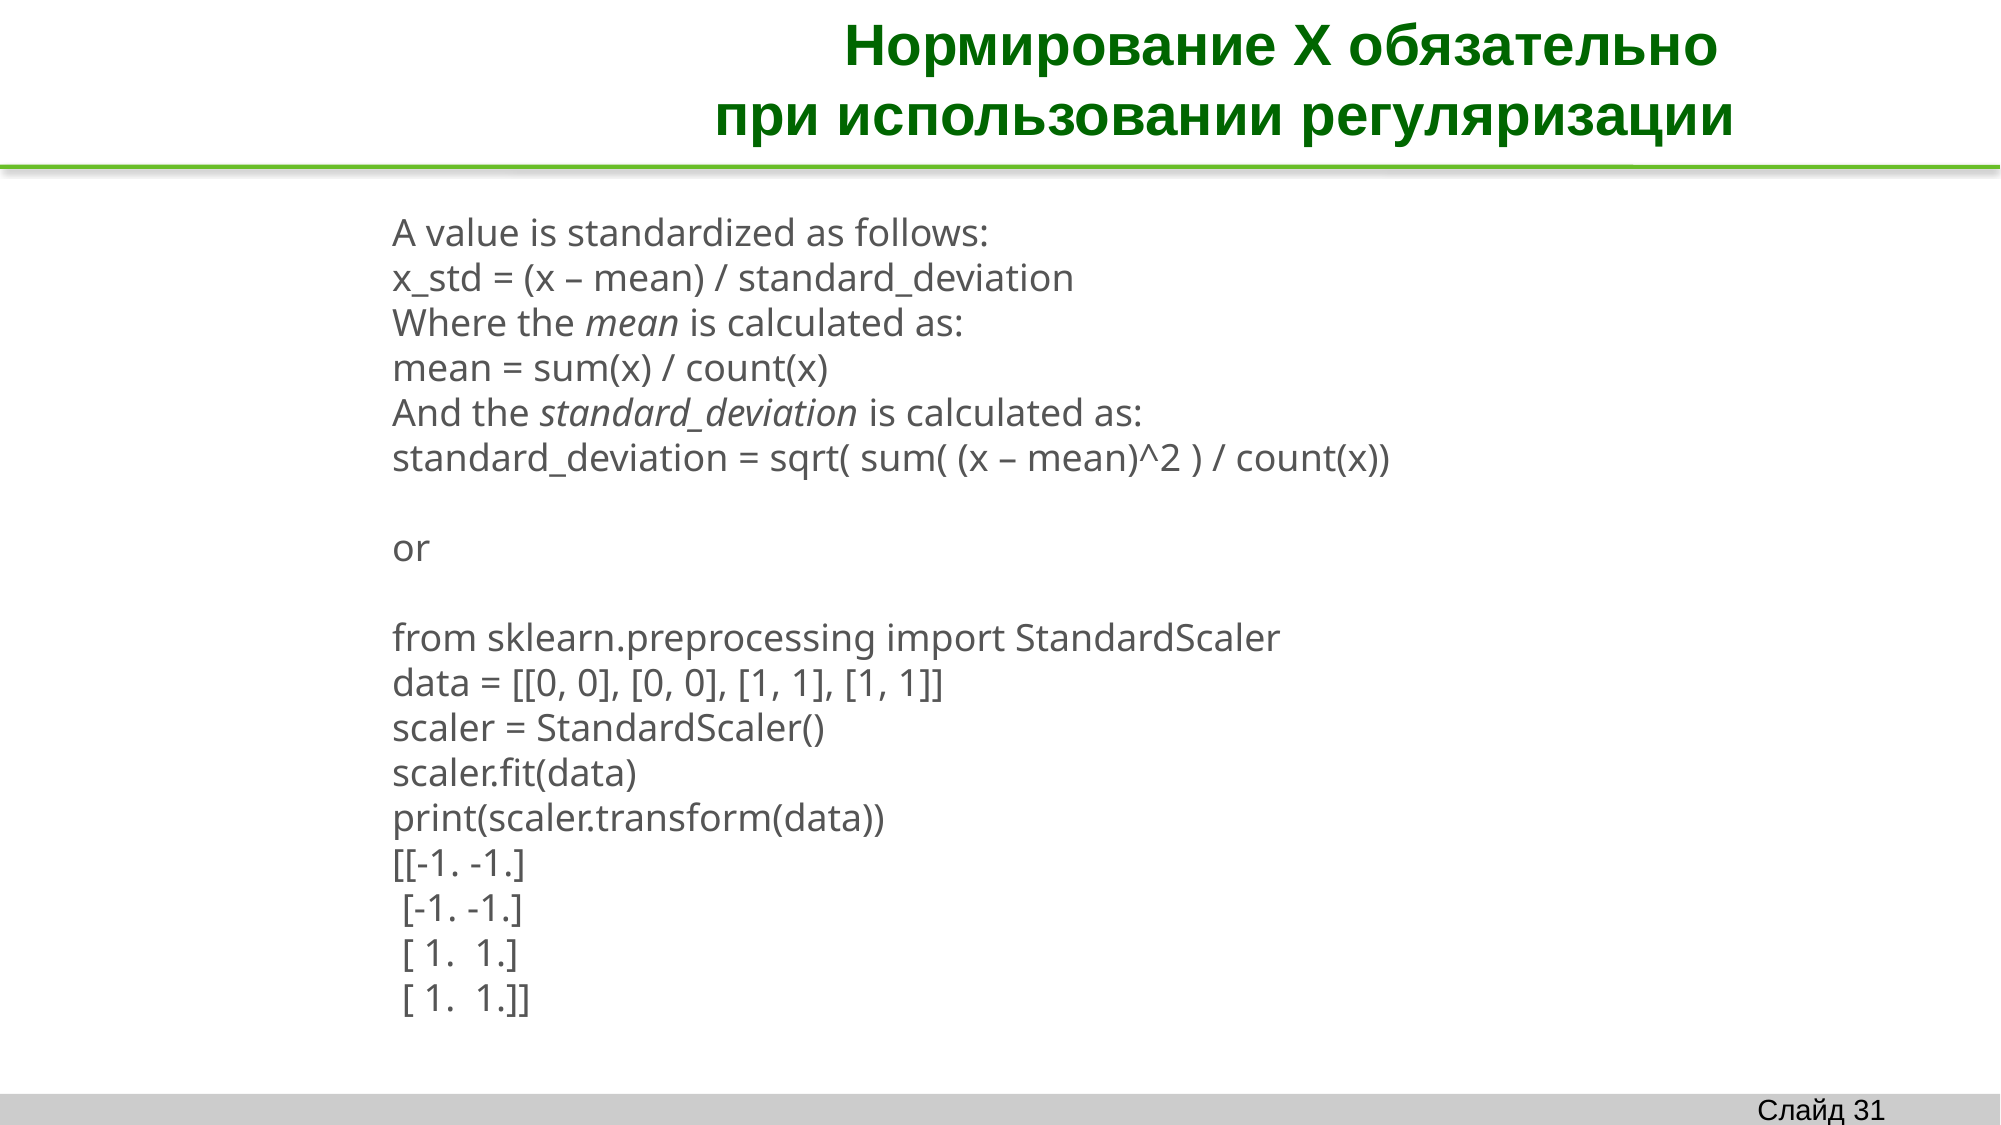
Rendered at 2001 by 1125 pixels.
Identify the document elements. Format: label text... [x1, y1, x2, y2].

text_box A value is standardized as follows: x_std = (x – mean) / standard_deviation Where the mean is calculated as: mean = sum(x) / count(x) And the standard_deviation is calculated as: standard_deviation = sqrt( sum( (x – mean)^2 ) / count(x)) or from sklearn.preprocessing import StandardScaler data = [[0, 0], [0, 0], [1, 1], [1, 1]] scaler = StandardScaler() scaler.fit(data) print(scaler.transform(data)) [[-1. -1.] [-1. -1.] [ 1. 1.] [ 1. 1.]] [377, 201, 1625, 1026]
text_box Нормирование X обязательно при использовании регуляризации [252, 0, 1750, 160]
